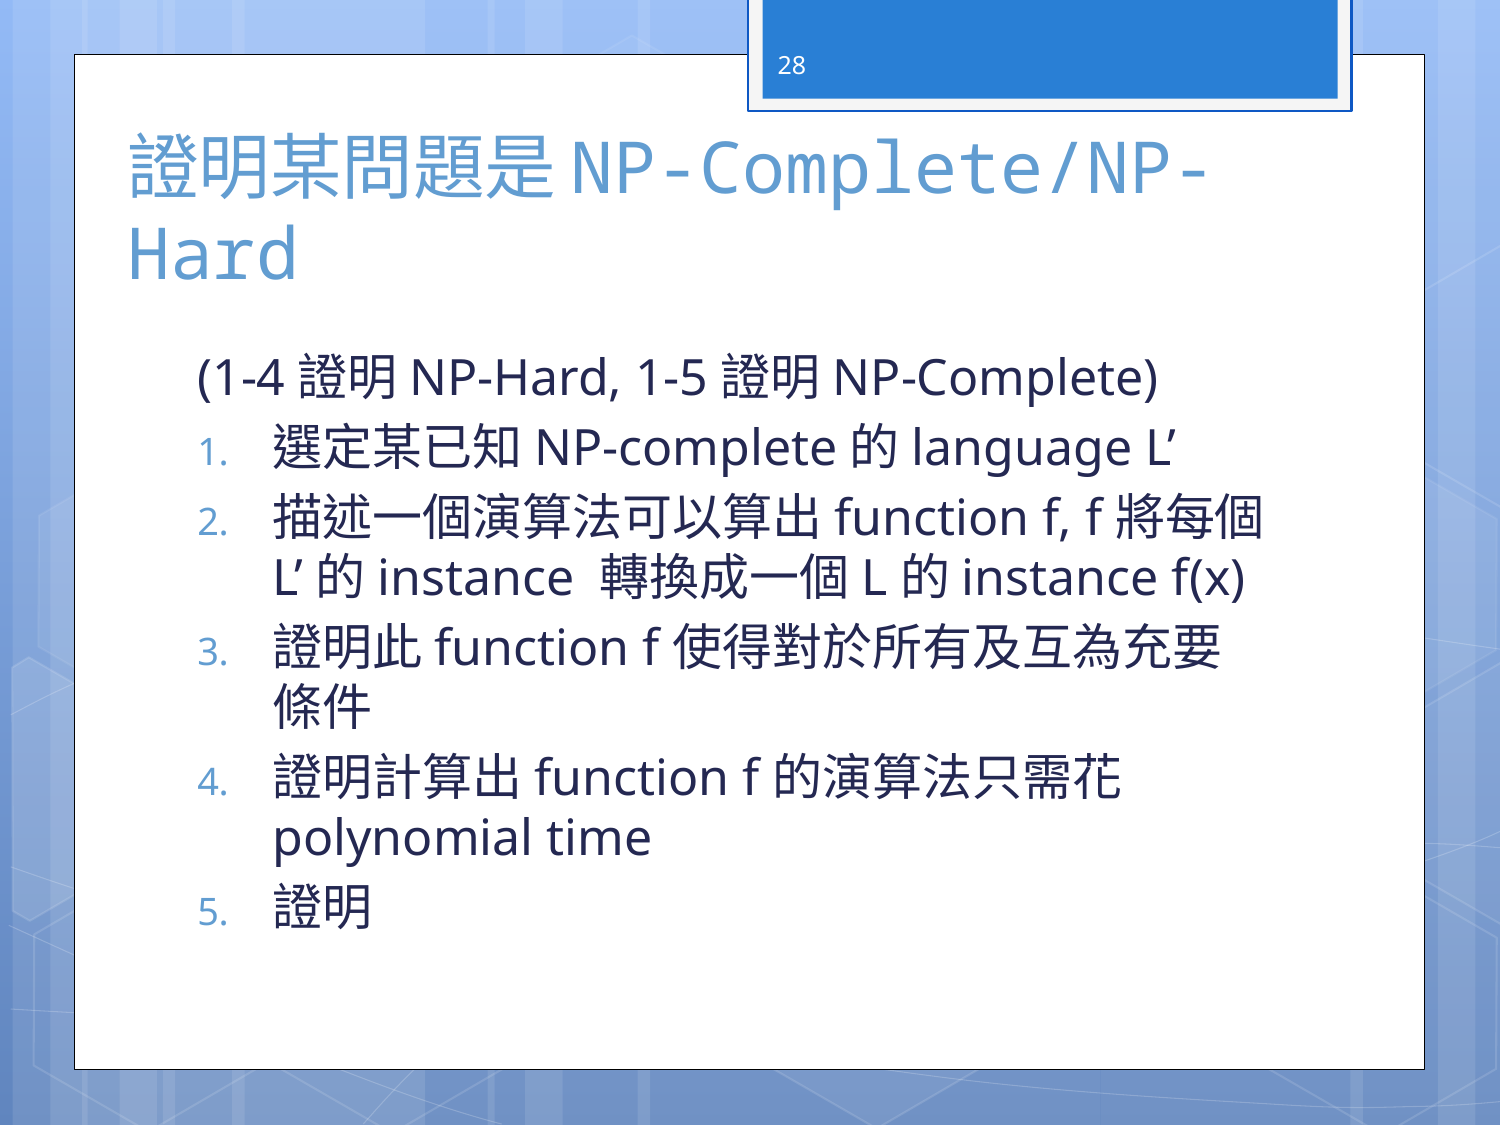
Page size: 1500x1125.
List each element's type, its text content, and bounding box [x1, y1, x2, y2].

title 證明某問題是NP-Complete/NP-Hard [112, 113, 1388, 302]
slide_number 28 [762, 36, 982, 97]
